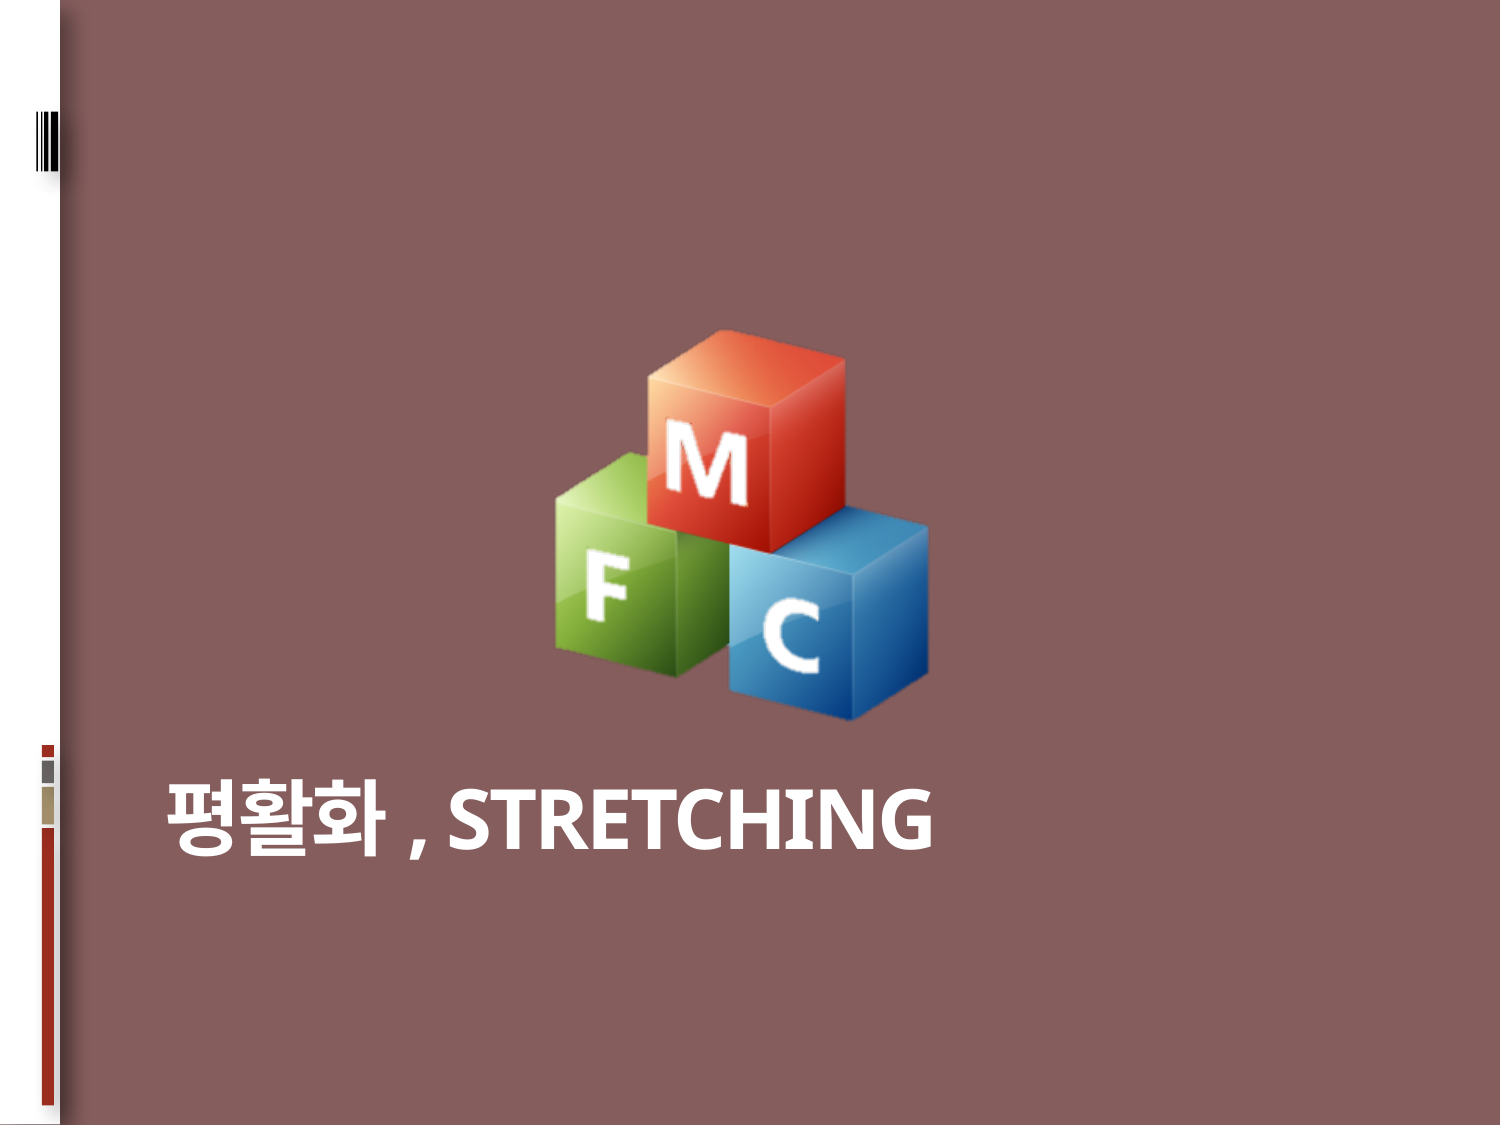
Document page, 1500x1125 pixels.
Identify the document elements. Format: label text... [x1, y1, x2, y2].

title 평활화, STRETCHING [150, 549, 1425, 874]
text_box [544, 325, 955, 722]
